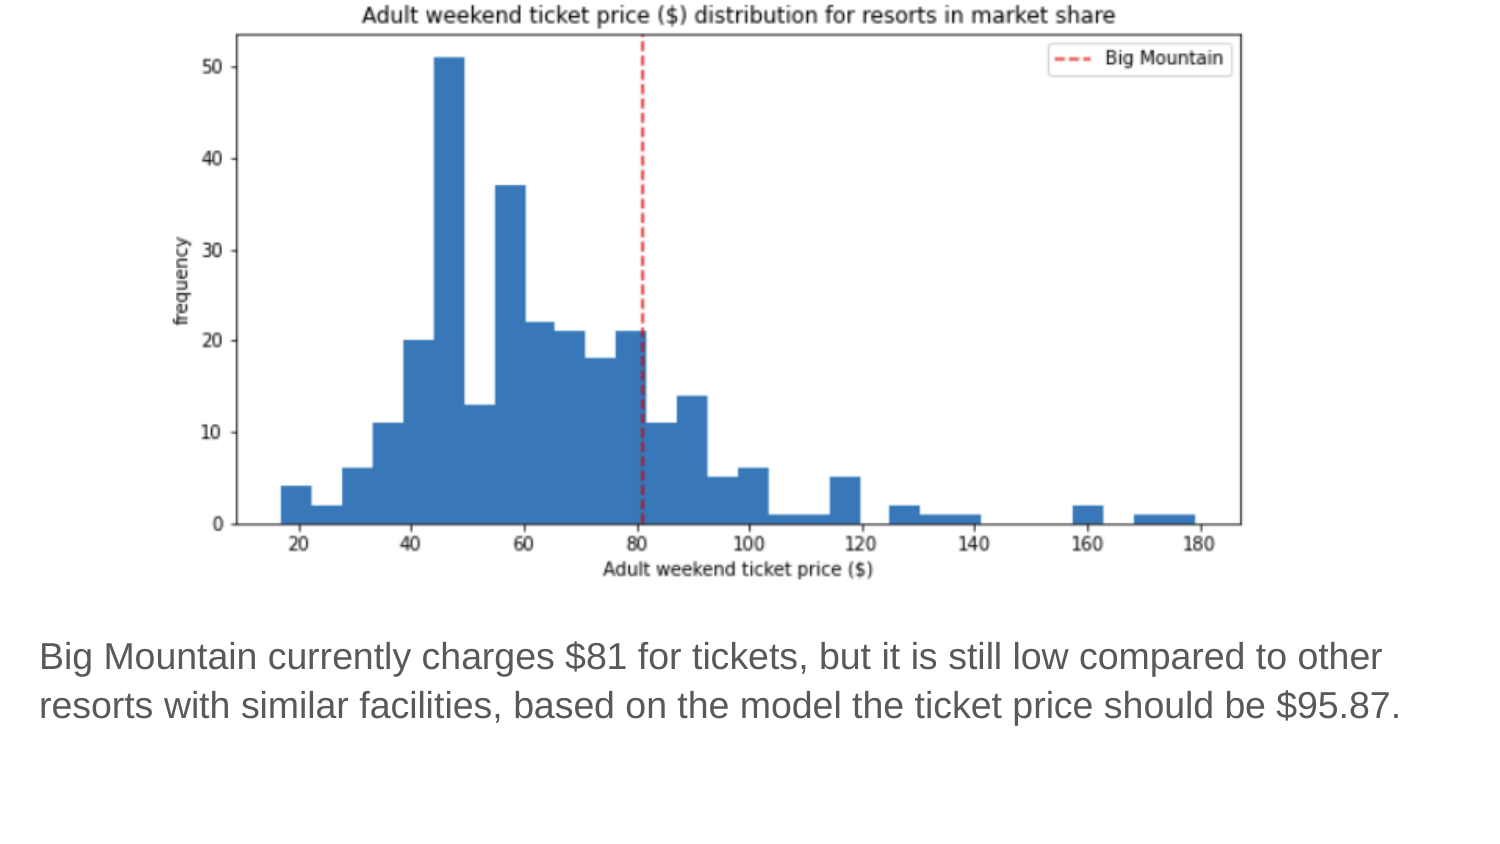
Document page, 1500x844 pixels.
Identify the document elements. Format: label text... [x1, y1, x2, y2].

list Big Mountain currently charges $81 for tickets, but it is still low compared to other resorts with similar facilities, based on the model the ticket price should be $95.87. [24, 614, 1440, 805]
picture [164, 0, 1253, 587]
